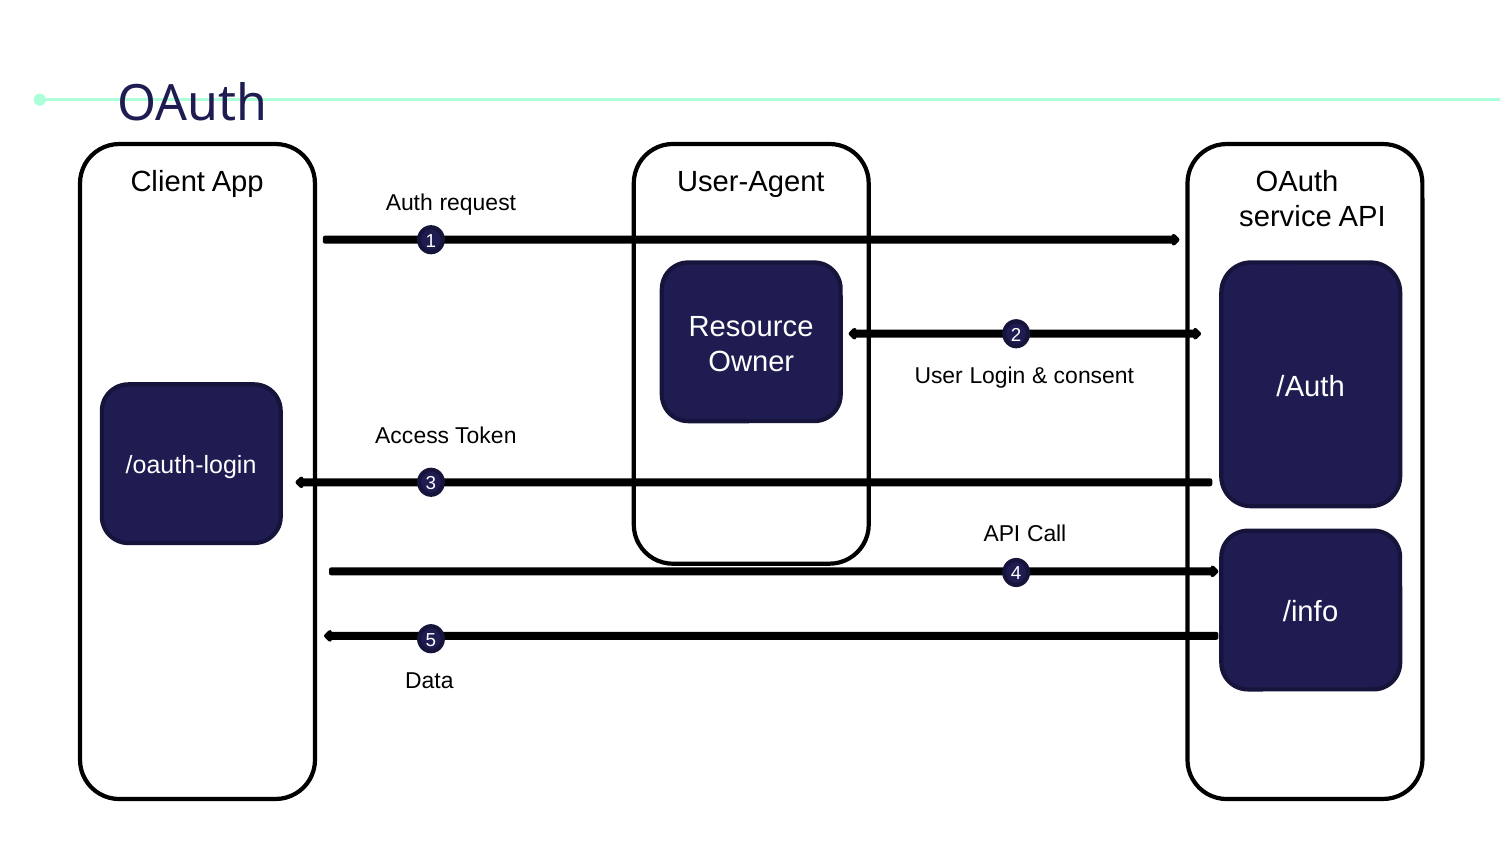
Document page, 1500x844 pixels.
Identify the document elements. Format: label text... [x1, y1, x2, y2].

text_box /oauth-login [99, 382, 283, 546]
text_box [631, 141, 871, 235]
text_box [631, 244, 871, 478]
text_box 1 [417, 225, 445, 255]
text_box OAuth service API [1224, 155, 1450, 240]
text_box [295, 476, 417, 489]
text_box /info [1219, 528, 1403, 692]
text_box Data [390, 658, 641, 701]
text_box 3 [417, 467, 445, 497]
text_box Access Token [360, 413, 611, 456]
text_box [1030, 328, 1202, 340]
text_box [848, 328, 1002, 340]
text_box User-Agent [662, 155, 841, 205]
title OAuth [102, 55, 1101, 144]
text_box [445, 234, 1180, 246]
text_box [1030, 565, 1219, 578]
text_box /Auth [1219, 260, 1403, 509]
text_box 4 [1002, 557, 1031, 588]
text_box [329, 567, 1002, 576]
text_box 5 [417, 624, 445, 654]
text_box API Call [968, 510, 1219, 553]
text_box Auth request [371, 180, 543, 223]
text_box User Login & consent [899, 352, 1150, 396]
text_box 2 [1002, 319, 1031, 349]
text_box Client App [115, 155, 279, 205]
text_box [324, 630, 418, 642]
text_box [1185, 141, 1425, 802]
text_box [322, 235, 417, 244]
text_box [77, 141, 318, 802]
text_box [445, 478, 1213, 487]
text_box [444, 631, 1219, 640]
text_box Resource Owner [659, 260, 843, 424]
text_box [631, 487, 871, 566]
